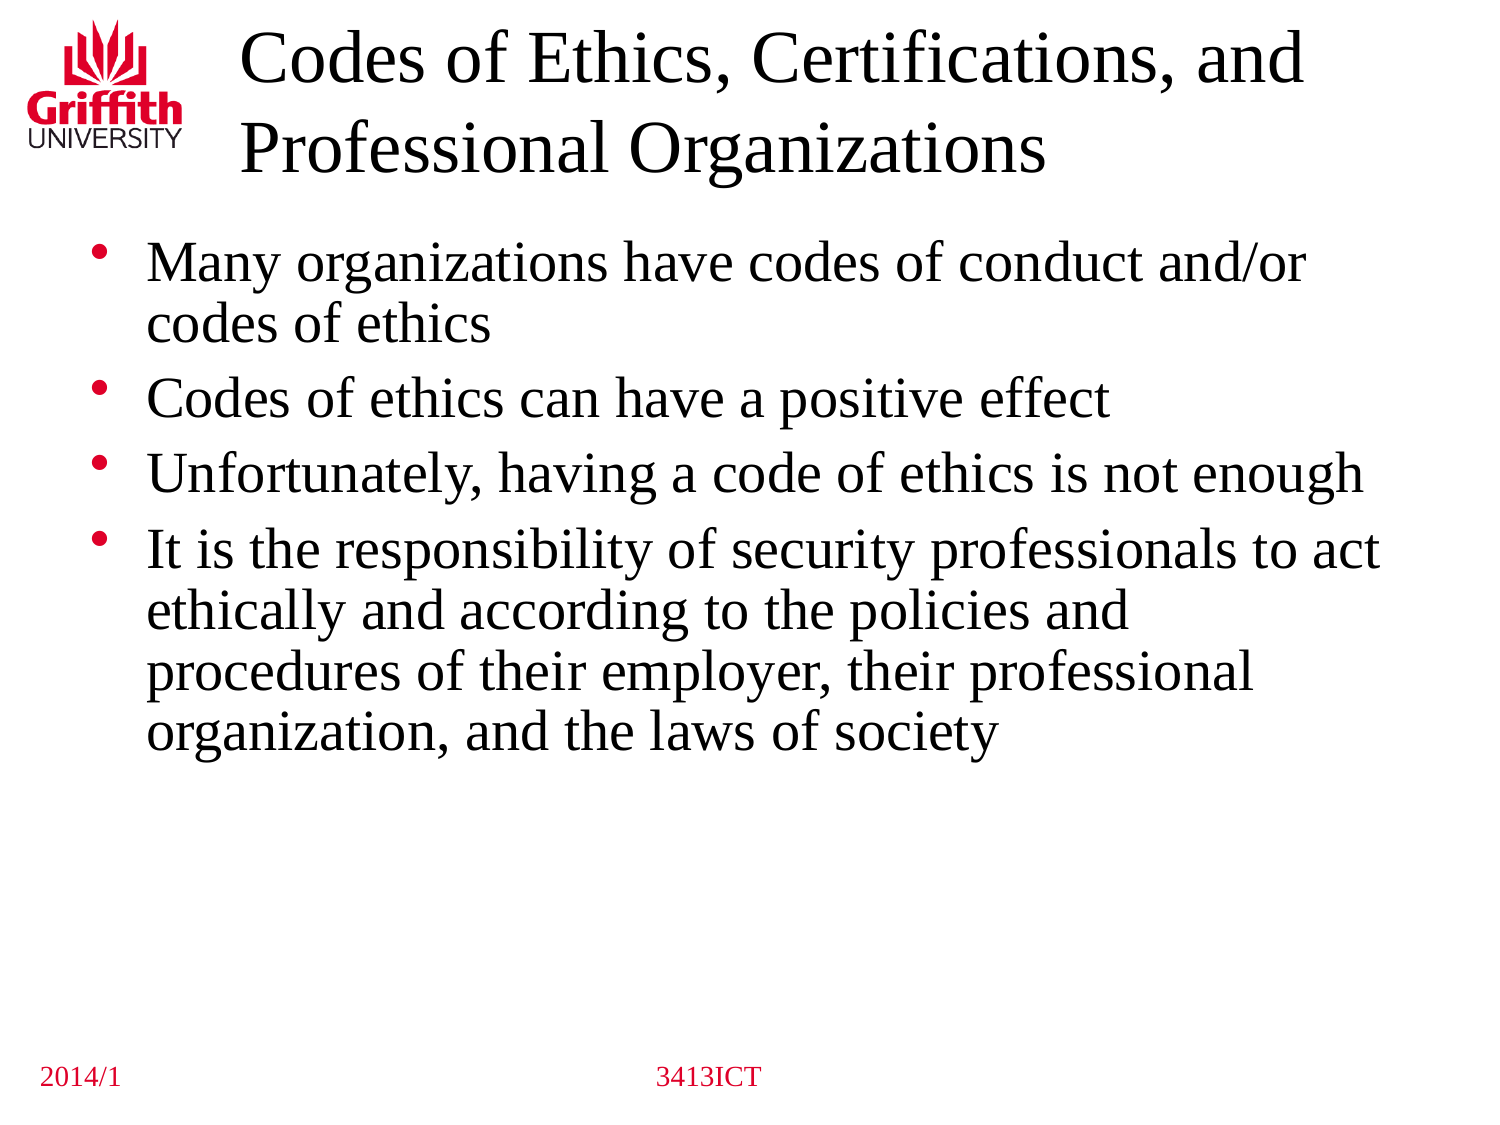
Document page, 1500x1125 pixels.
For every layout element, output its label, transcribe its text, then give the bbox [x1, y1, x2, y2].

list Many organizations have codes of conduct and/or codes of ethics Codes of ethics can have a positive effect Unfortunately, having a code of ethics is not enough It is the responsibility of security professionals to act ethically and according to the policies and procedures of their employer, their professional organization, and the laws of society [74, 224, 1413, 1013]
footer 3413ICT [419, 1049, 999, 1101]
picture [23, 15, 186, 151]
title Codes of Ethics, Certifications, and Professional Organizations [224, 0, 1500, 196]
slide_number 2014/1 [24, 1049, 338, 1101]
